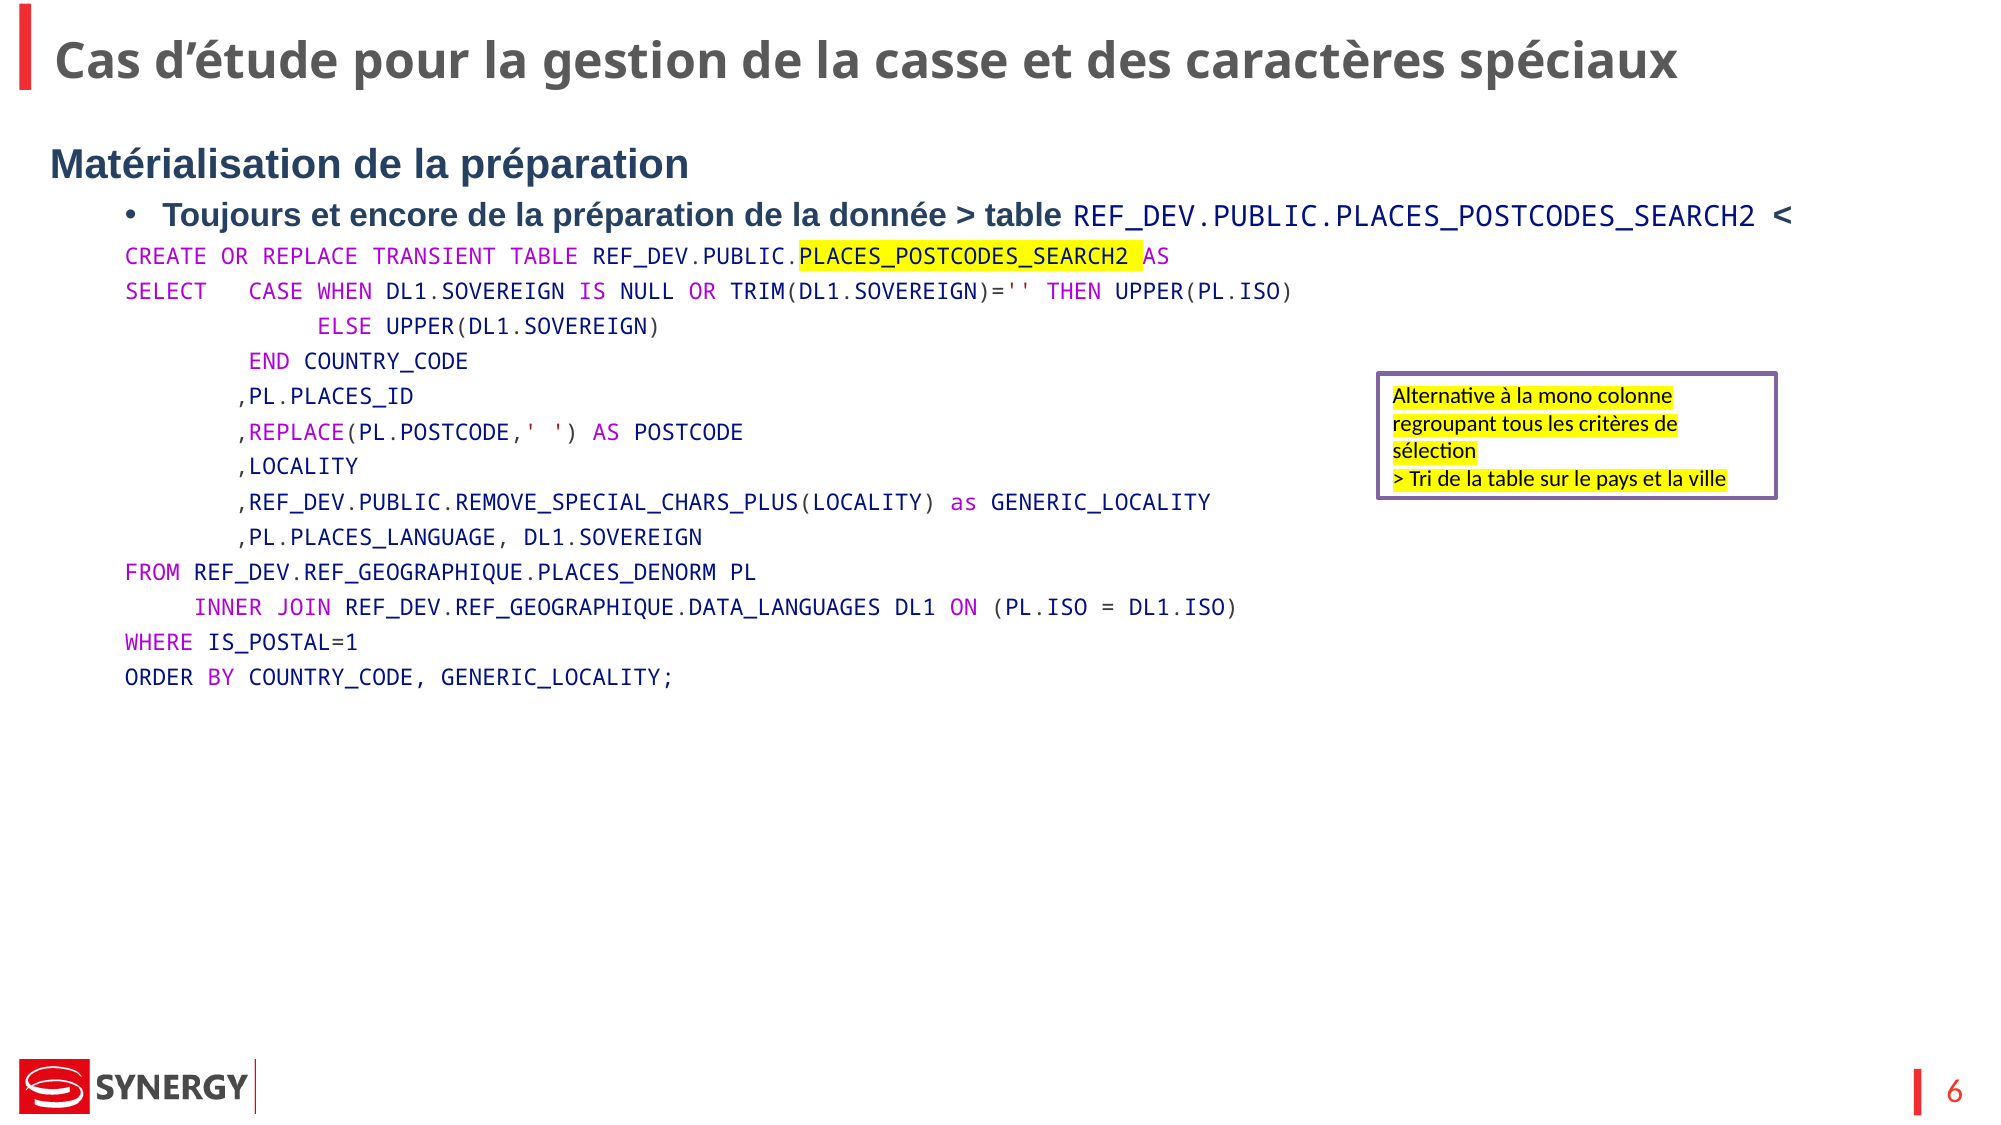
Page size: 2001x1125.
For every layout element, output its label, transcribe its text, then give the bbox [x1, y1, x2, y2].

text_box Alternative à la mono colonne regroupant tous les critères de sélection > Tri de la table sur le pays et la ville [1376, 371, 1778, 500]
text_box Matérialisation de la préparation Toujours et encore de la préparation de la donnée > table REF_DEV.PUBLIC.PLACES_POSTCODES_SEARCH2 < CREATE OR REPLACE TRANSIENT TABLE REF_DEV.PUBLIC.PLACES_POSTCODES_SEARCH2 AS SELECT CASE WHEN DL1.SOVEREIGN IS NULL OR TRIM(DL1.SOVEREIGN)='' THEN UPPER(PL.ISO) ELSE UPPER(DL1.SOVEREIGN) END COUNTRY_CODE ,PL.PLACES_ID ,REPLACE(PL.POSTCODE,' ') AS POSTCODE ,LOCALITY ,REF_DEV.PUBLIC.REMOVE_SPECIAL_CHARS_PLUS(LOCALITY) as GENERIC_LOCALITY ,PL.PLACES_LANGUAGE, DL1.SOVEREIGN FROM REF_DEV.REF_GEOGRAPHIQUE.PLACES_DENORM PL INNER JOIN REF_DEV.REF_GEOGRAPHIQUE.DATA_LANGUAGES DL1 ON (PL.ISO = DL1.ISO) WHERE IS_POSTAL=1 ORDER BY COUNTRY_CODE, GENERIC_LOCALITY; [35, 135, 1970, 1059]
picture [19, 1059, 256, 1114]
text_box Cas d’étude pour la gestion de la casse et des caractères spéciaux [35, 0, 1970, 87]
